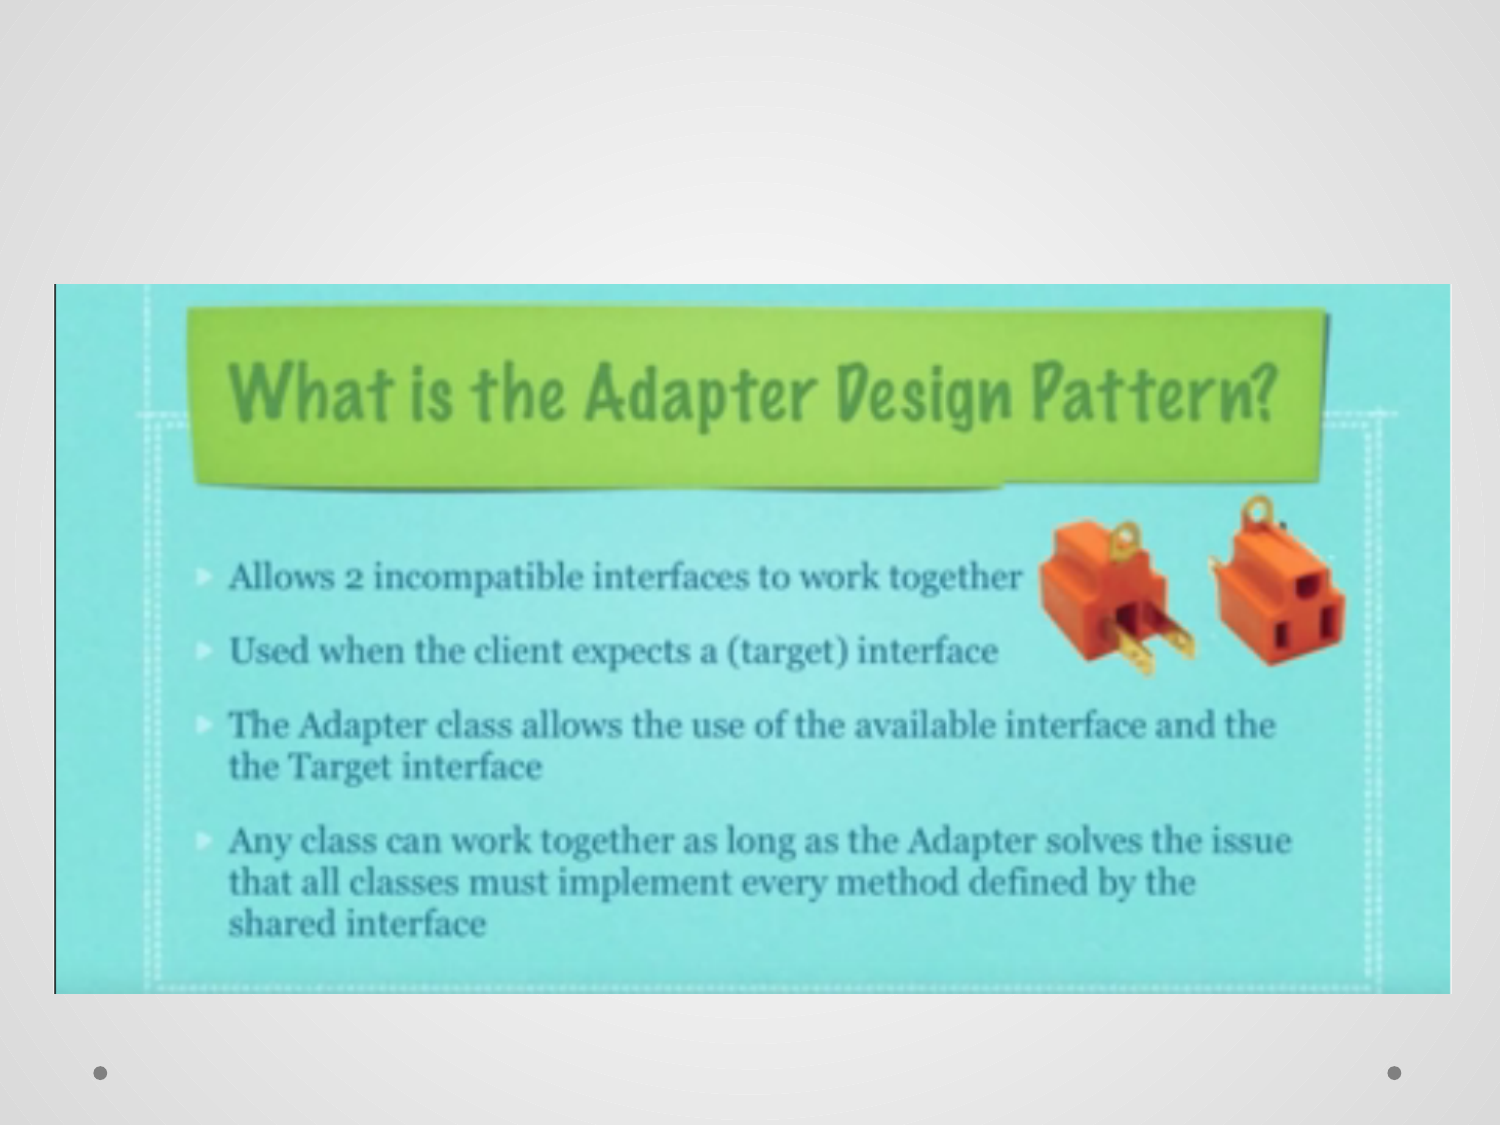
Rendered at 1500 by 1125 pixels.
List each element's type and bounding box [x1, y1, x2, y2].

list [52, 284, 1452, 995]
